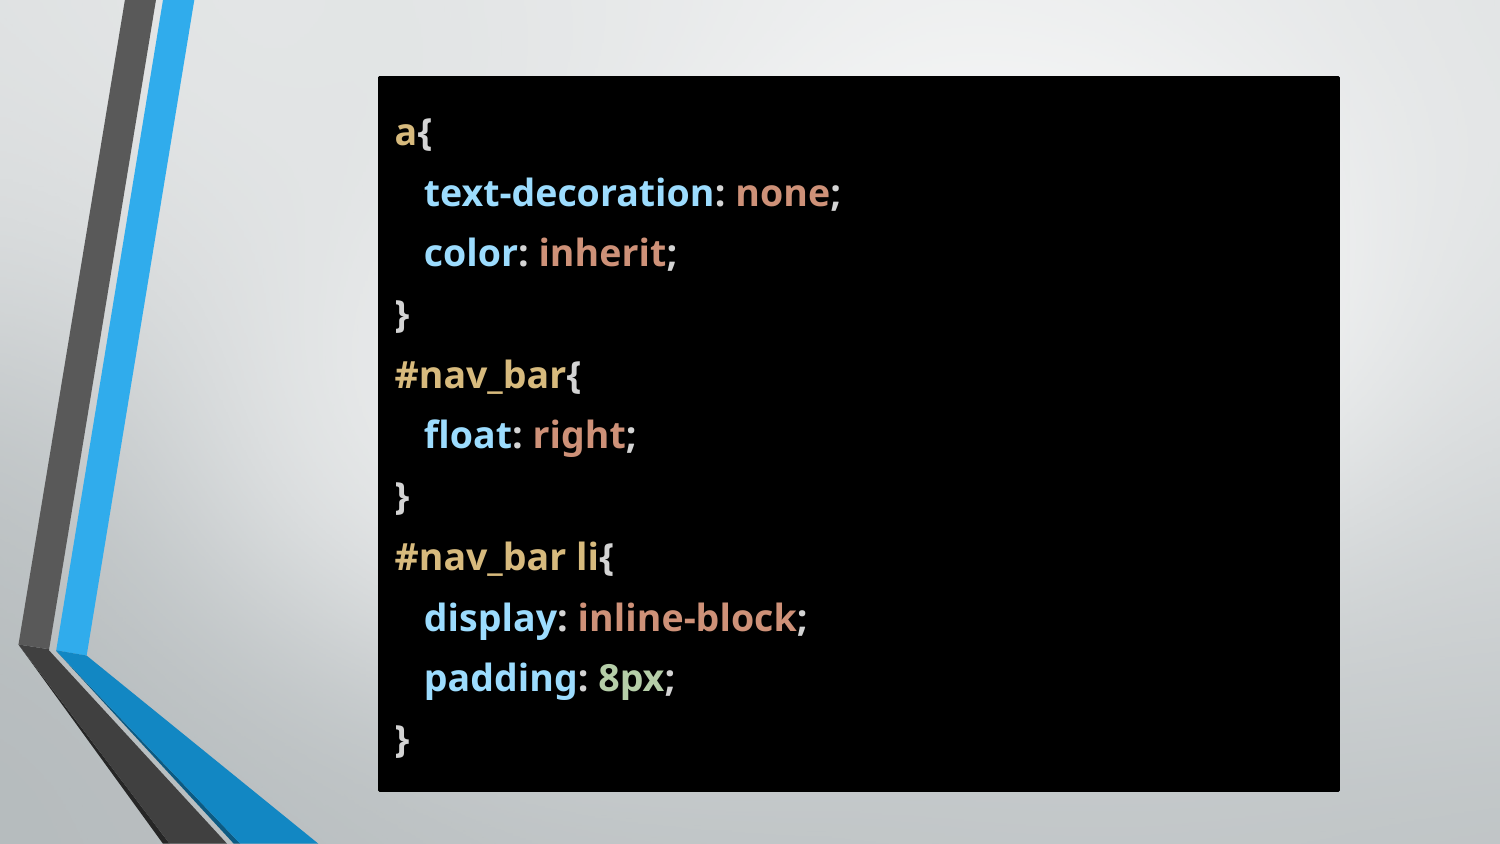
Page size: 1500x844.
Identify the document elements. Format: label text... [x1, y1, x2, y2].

text_box a{ text-decoration: none; color: inherit; } #nav_bar{ float: right; } #nav_bar li{ display: inline-block; padding: 8px; } [378, 76, 1340, 792]
